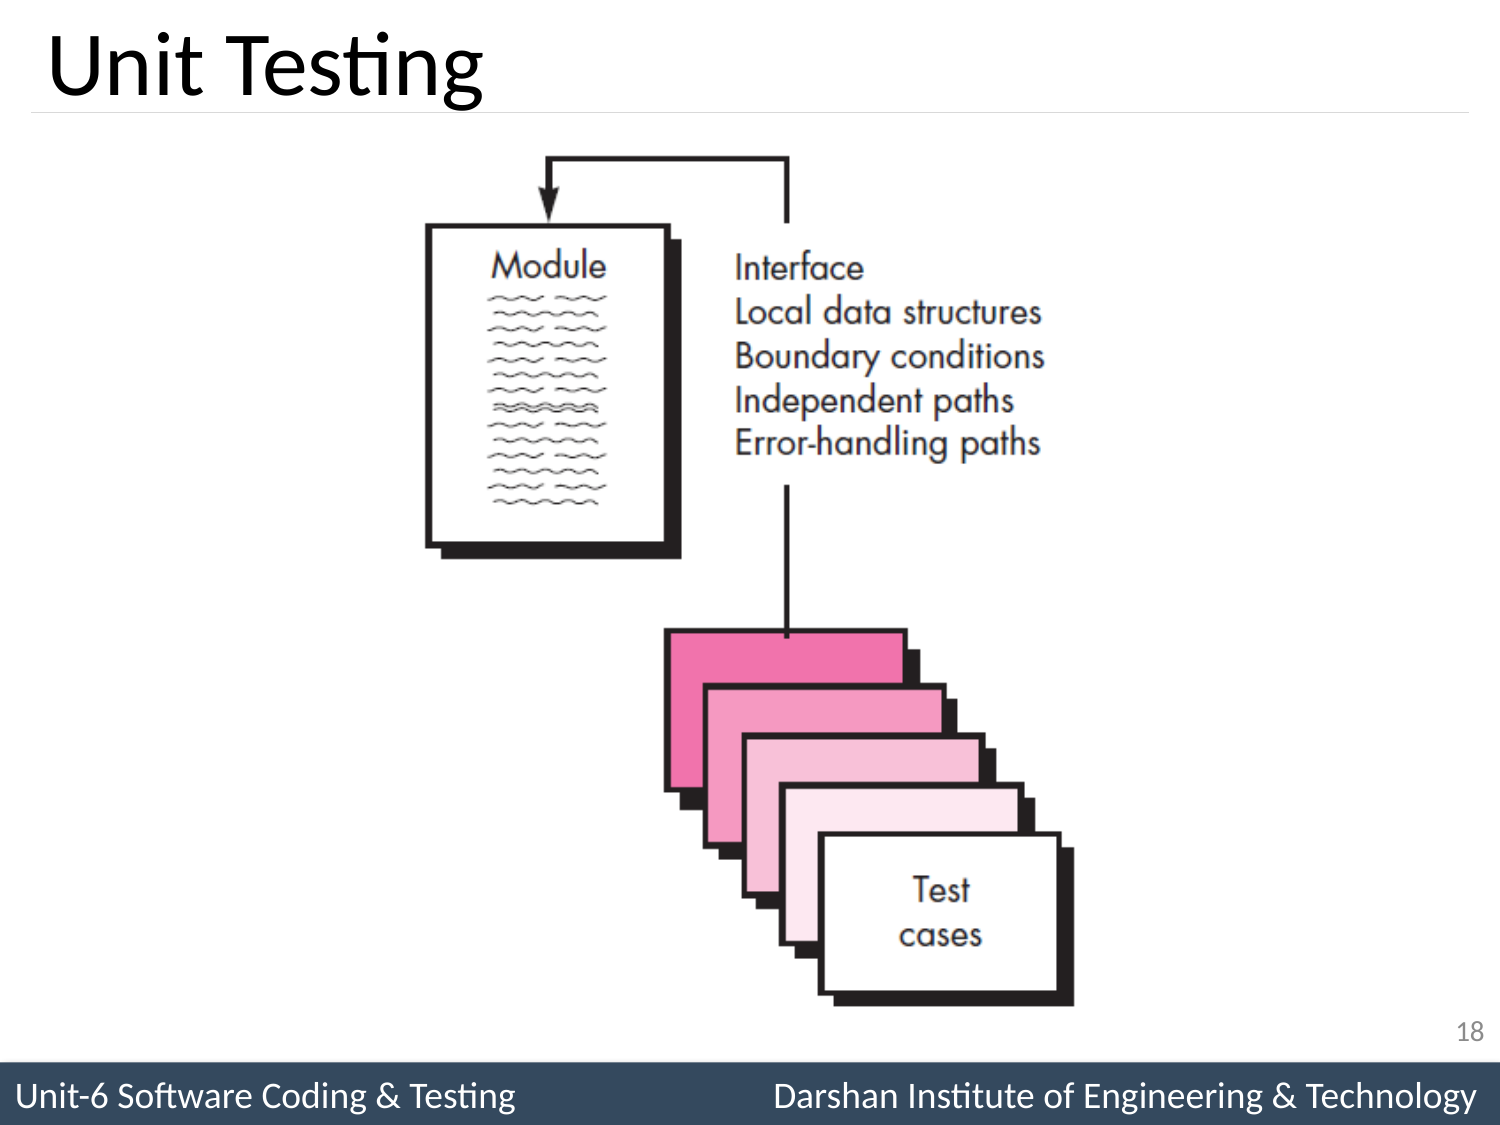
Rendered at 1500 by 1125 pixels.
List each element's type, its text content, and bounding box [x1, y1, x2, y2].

title Unit Testing [31, 0, 1469, 125]
slide_number 18 [1149, 999, 1500, 1060]
picture [399, 137, 1102, 1035]
